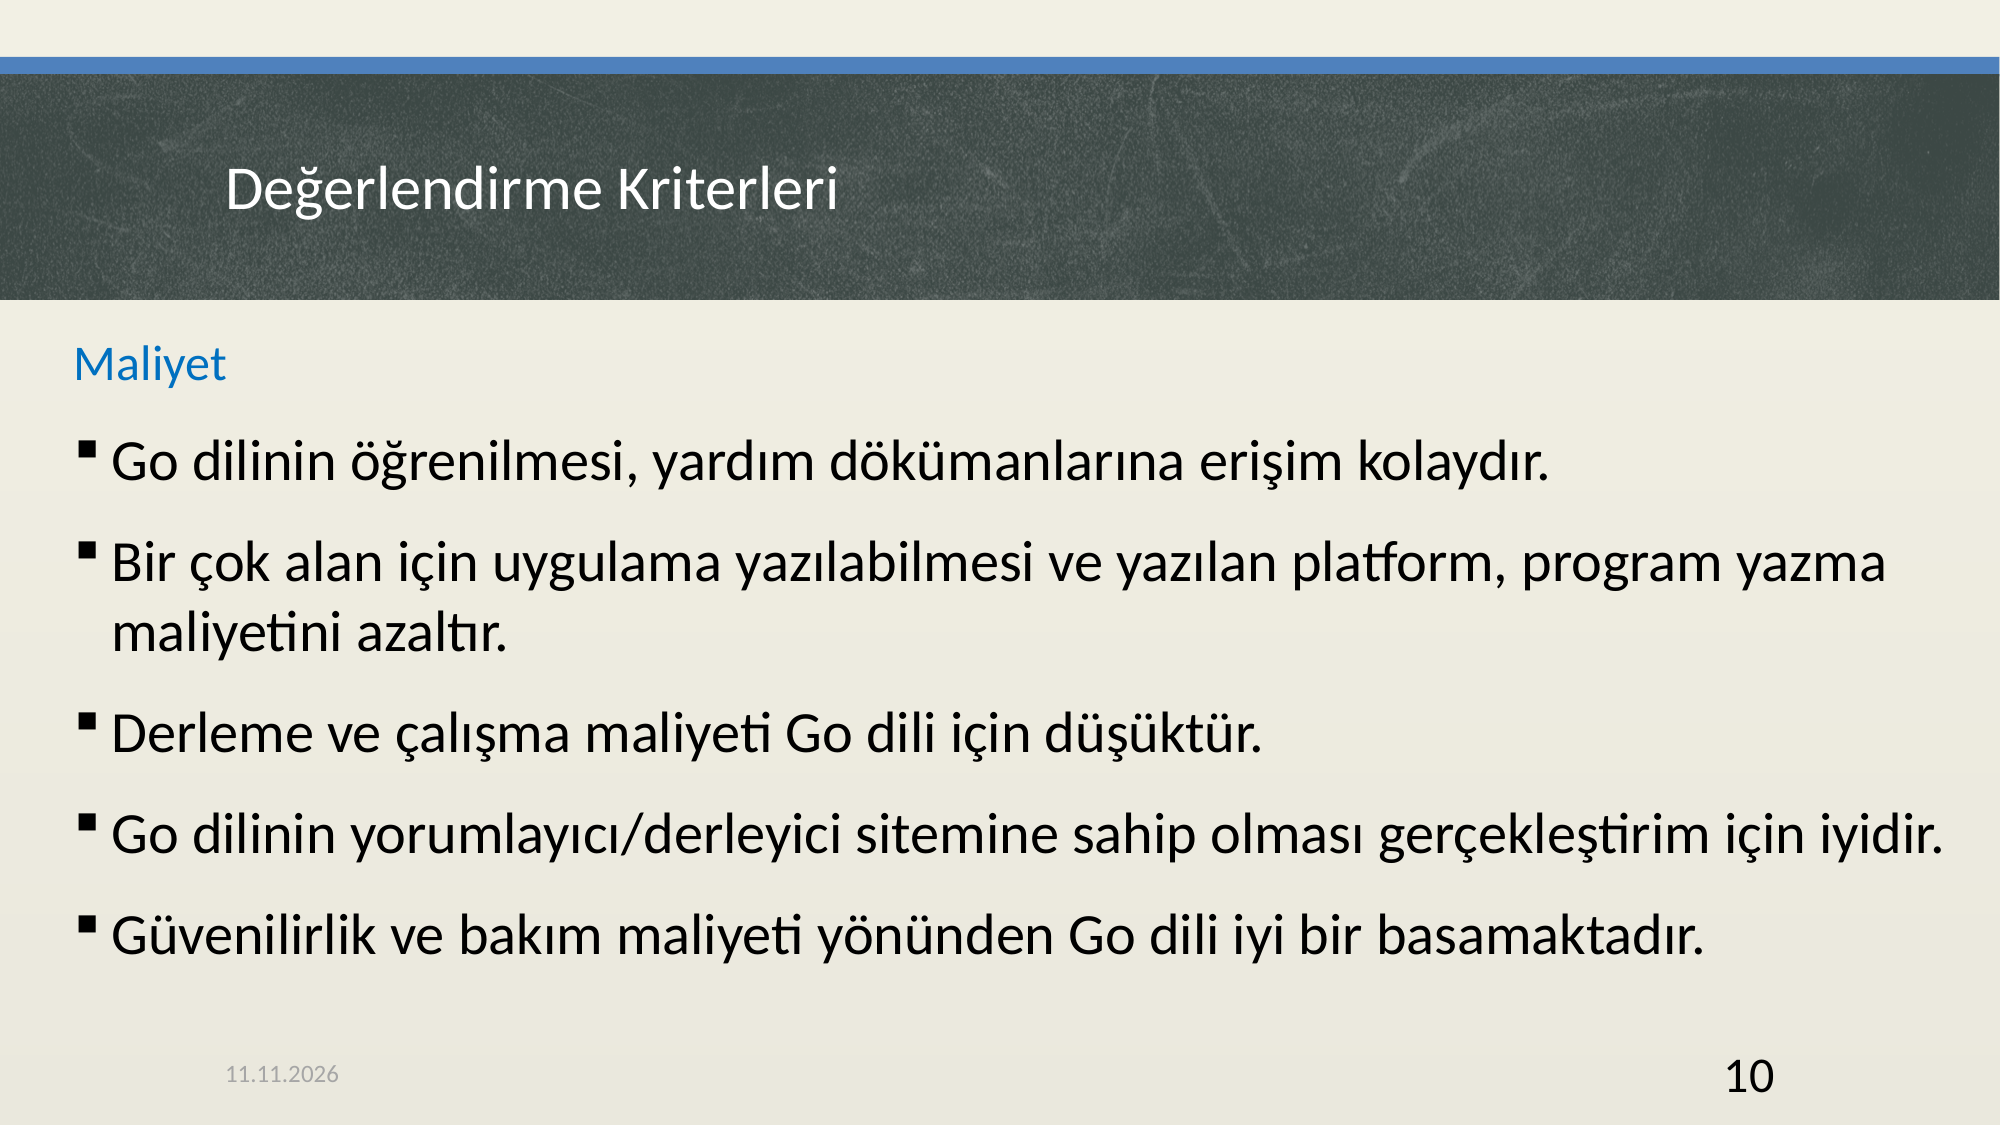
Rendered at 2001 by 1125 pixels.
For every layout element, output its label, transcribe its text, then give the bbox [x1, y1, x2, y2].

picture [0, 74, 2000, 300]
list Maliyet Go dilinin öğrenilmesi, yardım dökümanlarına erişim kolaydır. Bir çok alan için uygulama yazılabilmesi ve yazılan platform, program yazma maliyetini azaltır. Derleme ve çalışma maliyeti Go dili için düşüktür. Go dilinin yorumlayıcı/derleyici sitemine sahip olması gerçekleştirim için iyidir. Güvenilirlik ve bakım maliyeti yönünden Go dili iyi bir basamaktadır. [58, 323, 2000, 1001]
title Değerlendirme Kriterleri [210, 76, 1790, 300]
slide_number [210, 1042, 534, 1103]
slide_number 10 [1466, 1042, 1790, 1103]
